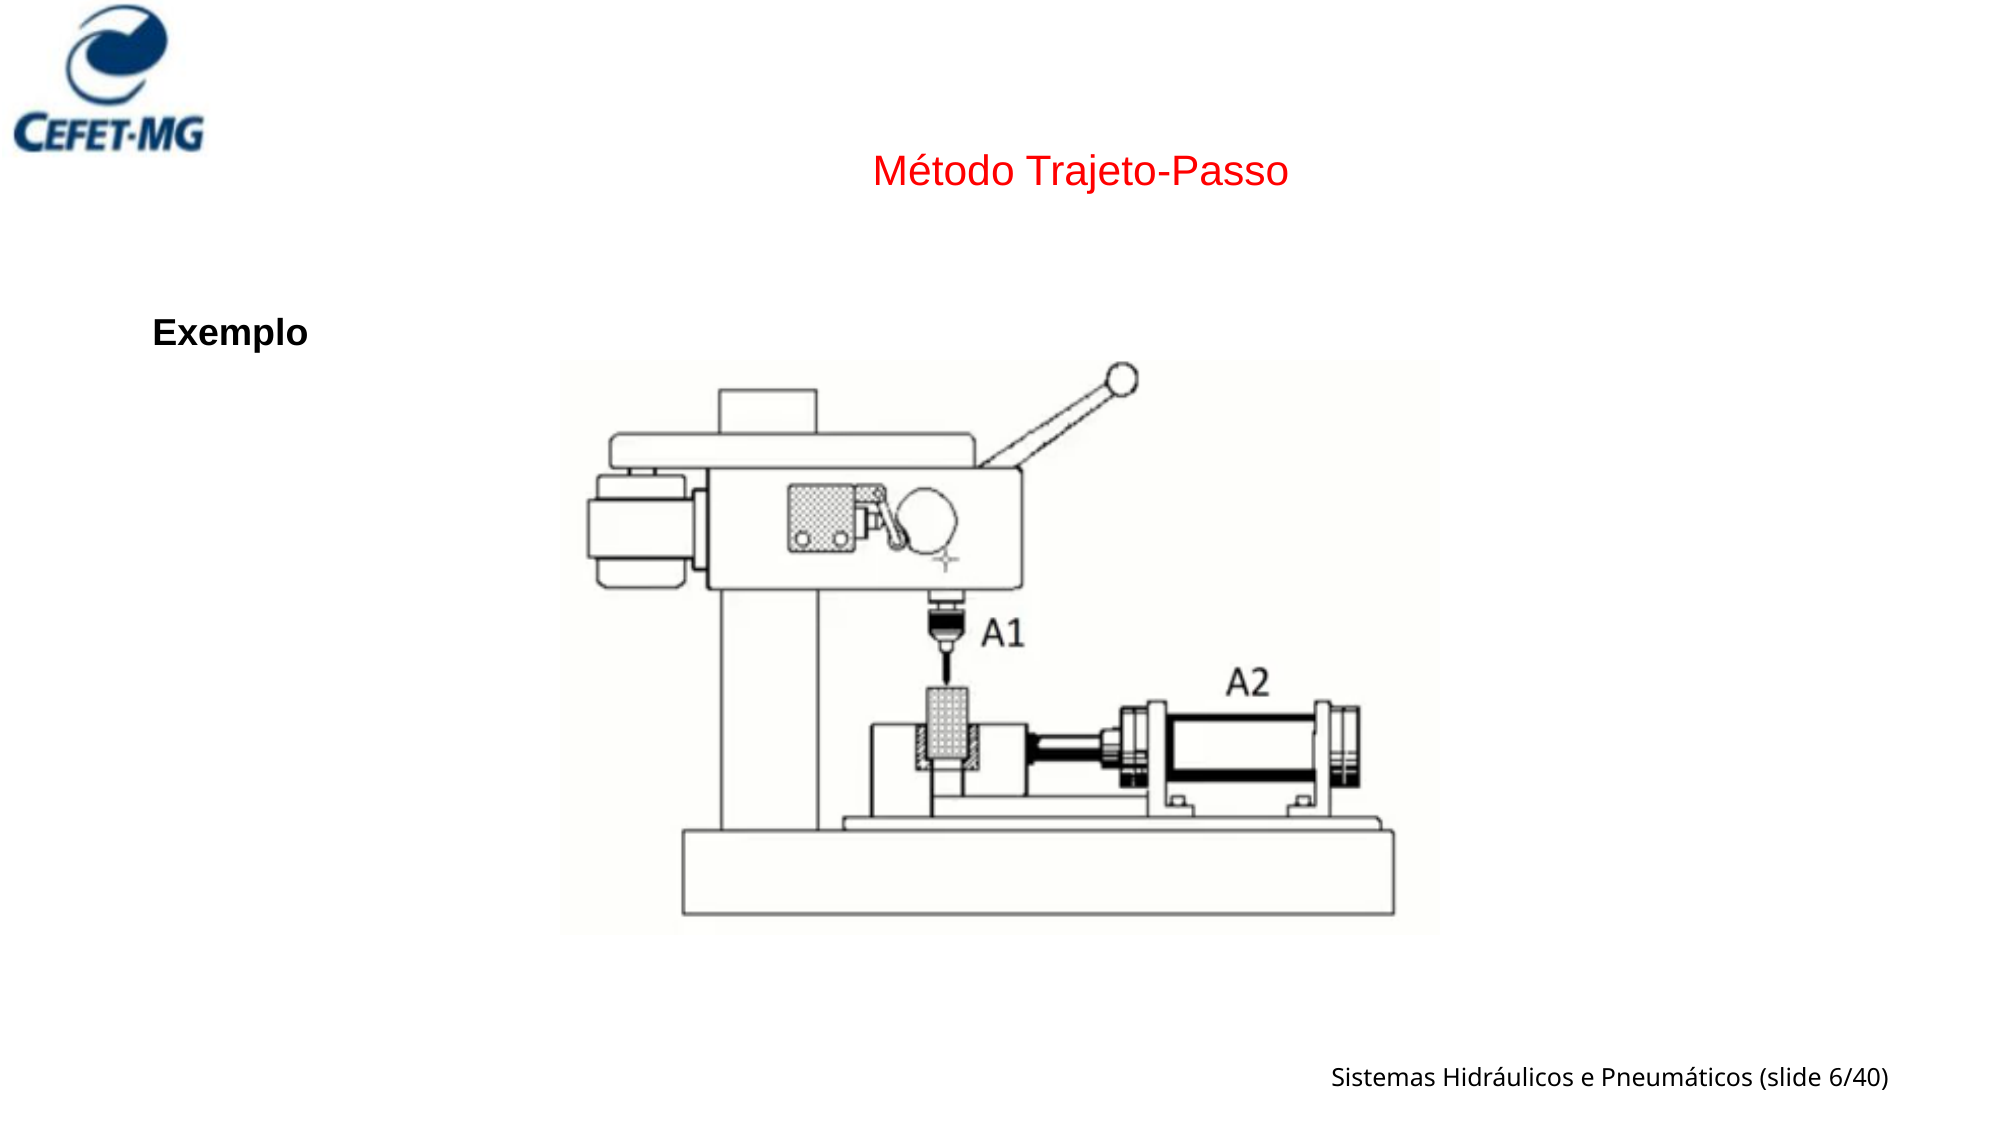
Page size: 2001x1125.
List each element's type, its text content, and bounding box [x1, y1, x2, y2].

picture [2, 0, 214, 163]
footer Sistemas Hidráulicos e Pneumáticos (slide 6/40) [1197, 1059, 1904, 1103]
title Método Trajeto-Passo [258, 109, 1904, 202]
list Exemplo [137, 277, 1863, 1082]
picture [560, 360, 1440, 935]
